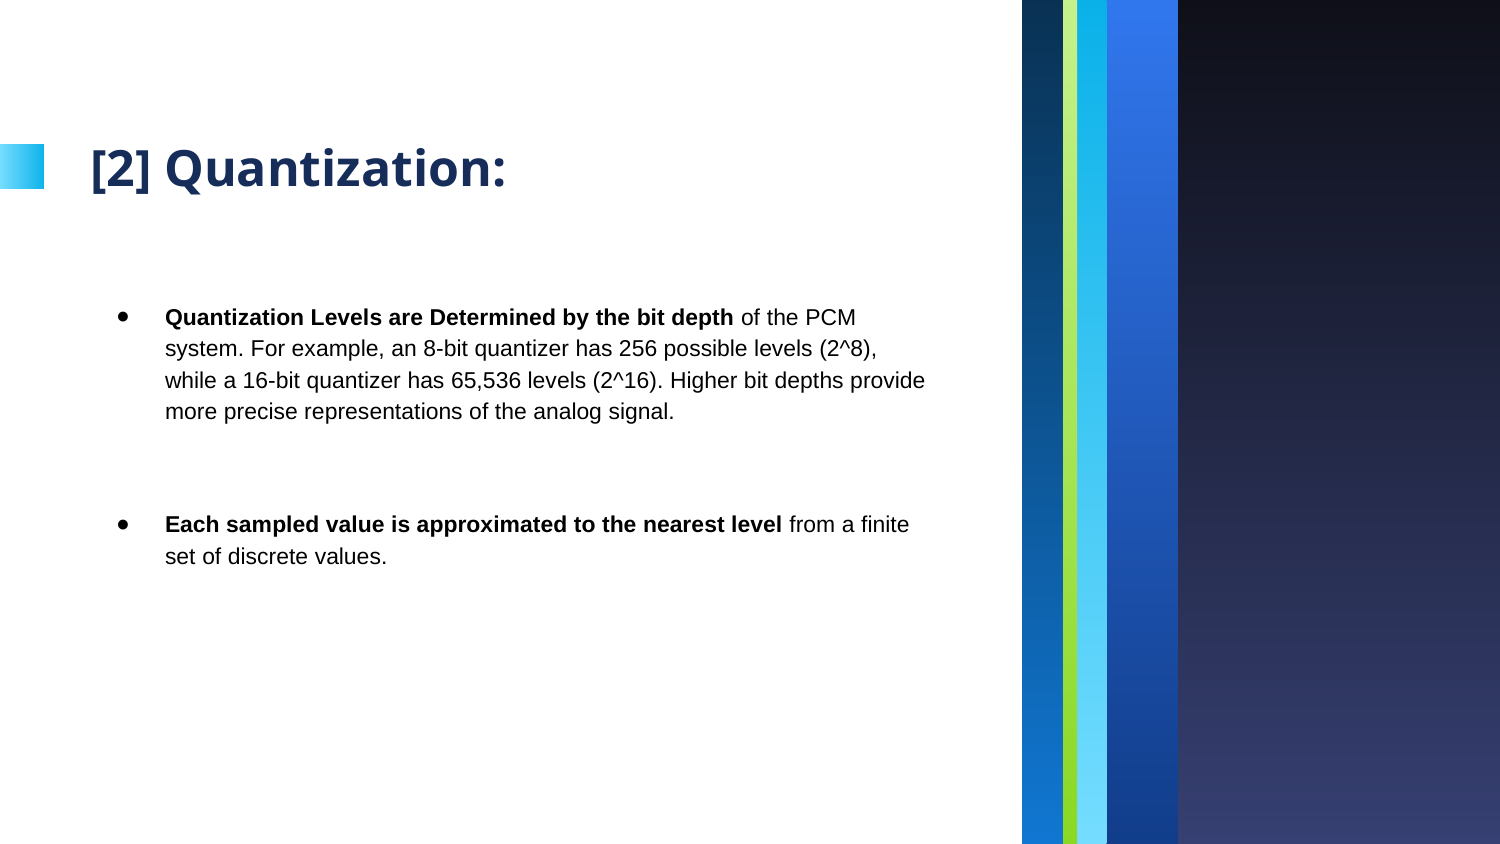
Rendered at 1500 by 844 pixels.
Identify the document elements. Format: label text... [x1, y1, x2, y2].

list Quantization Levels are Determined by the bit depth of the PCM system. For example, an 8-bit quantizer has 256 possible levels (2^8), while a 16-bit quantizer has 65,536 levels (2^16). Higher bit depths provide more precise representations of the analog signal. Each sampled value is approximated to the nearest level from a finite set of discrete values. [75, 230, 945, 750]
title [2] Quantization: [75, 92, 945, 212]
